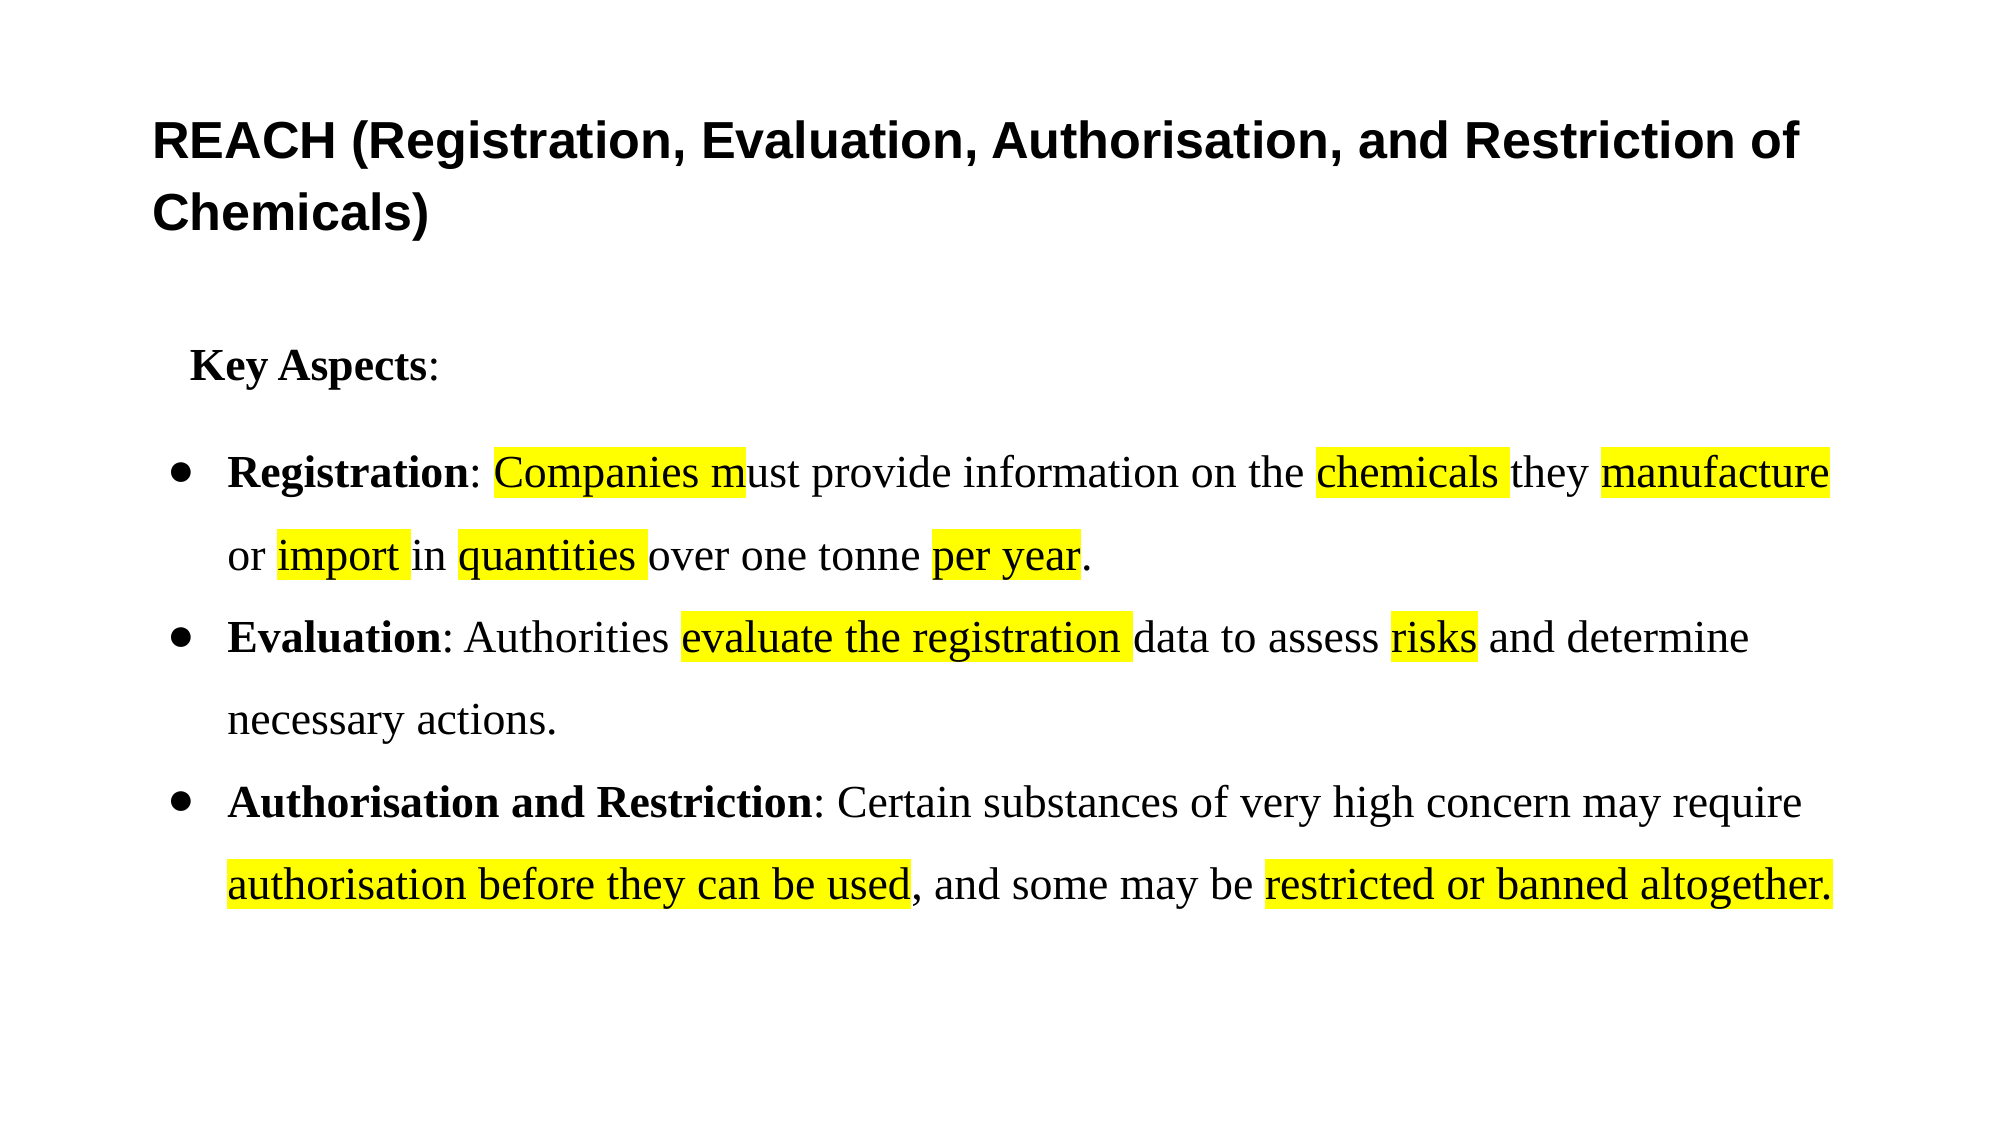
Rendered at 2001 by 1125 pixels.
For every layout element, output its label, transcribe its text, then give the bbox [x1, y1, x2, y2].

list Key Aspects: Registration: Companies must provide information on the chemicals they manufacture or import in quantities over one tonne per year. Evaluation: Authorities evaluate the registration data to assess risks and determine necessary actions. Authorisation and Restriction: Certain substances of very high concern may require authorisation before they can be used, and some may be restricted or banned altogether. [137, 299, 1863, 1082]
title REACH (Registration, Evaluation, Authorisation, and Restriction of Chemicals) [137, 59, 1863, 278]
